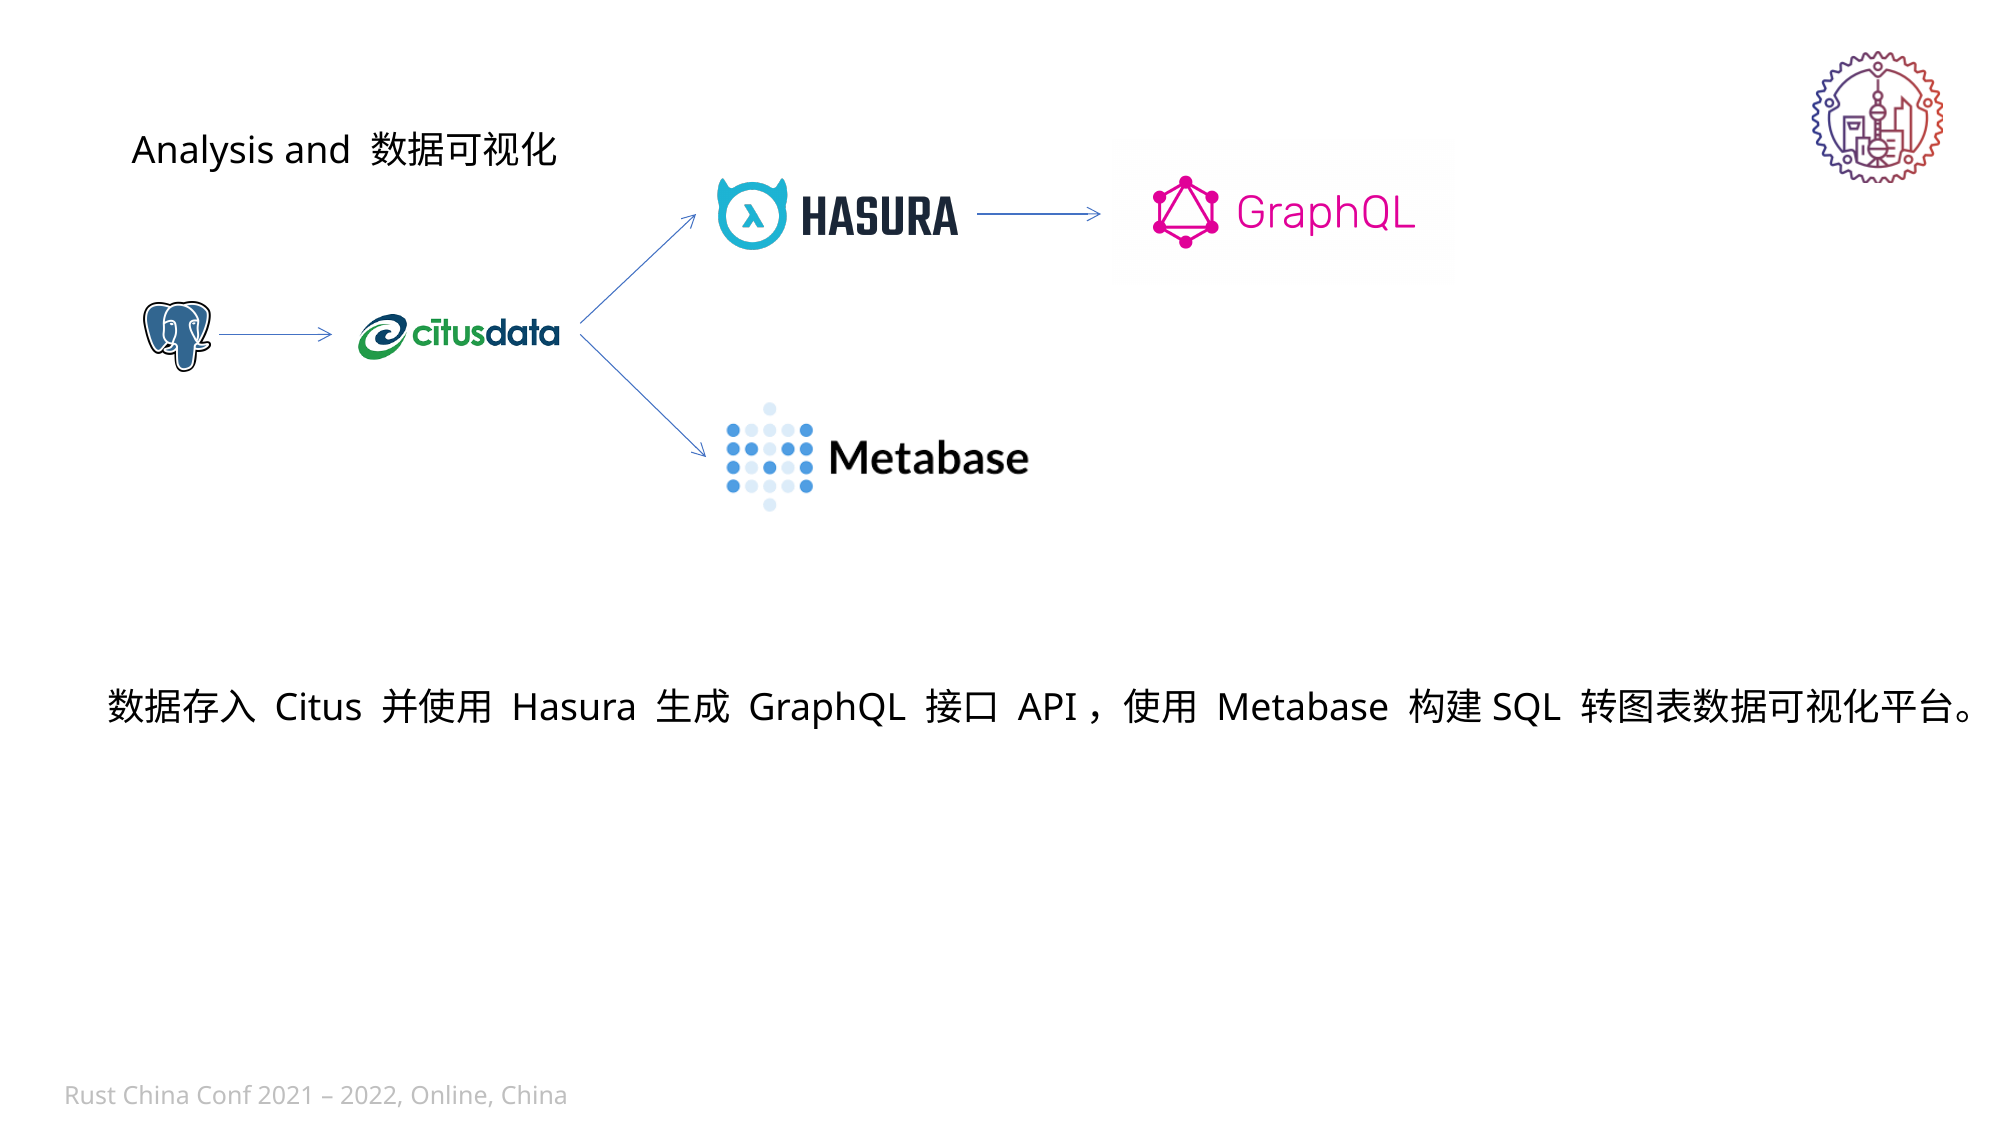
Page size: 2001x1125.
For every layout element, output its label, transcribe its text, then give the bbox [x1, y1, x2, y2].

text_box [580, 213, 696, 324]
picture [1112, 139, 1455, 285]
text_box Analysis and 数据可视化 [116, 118, 573, 178]
picture [354, 284, 563, 389]
picture [705, 371, 1049, 543]
picture [143, 301, 211, 372]
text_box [580, 334, 707, 458]
picture [717, 178, 958, 250]
text_box 数据存入 Citus 并使用 Hasura 生成 GraphQL 接口 API，使用 Metabase 构建SQL 转图表数据可视化平台。 [92, 675, 2000, 735]
